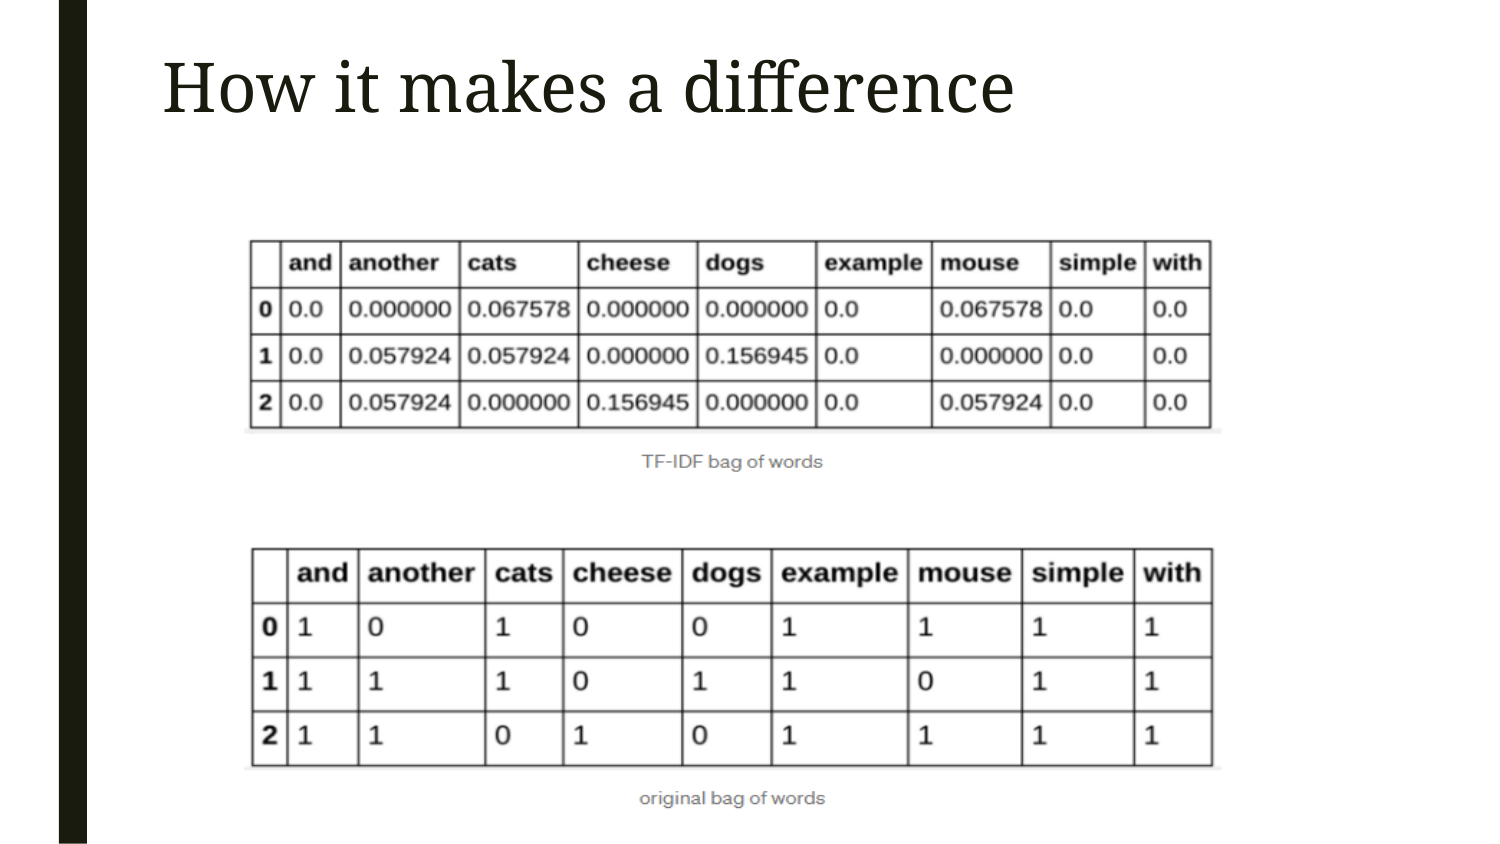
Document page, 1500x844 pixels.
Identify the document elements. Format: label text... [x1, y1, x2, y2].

title How it makes a difference [151, 47, 1333, 231]
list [203, 176, 1281, 829]
